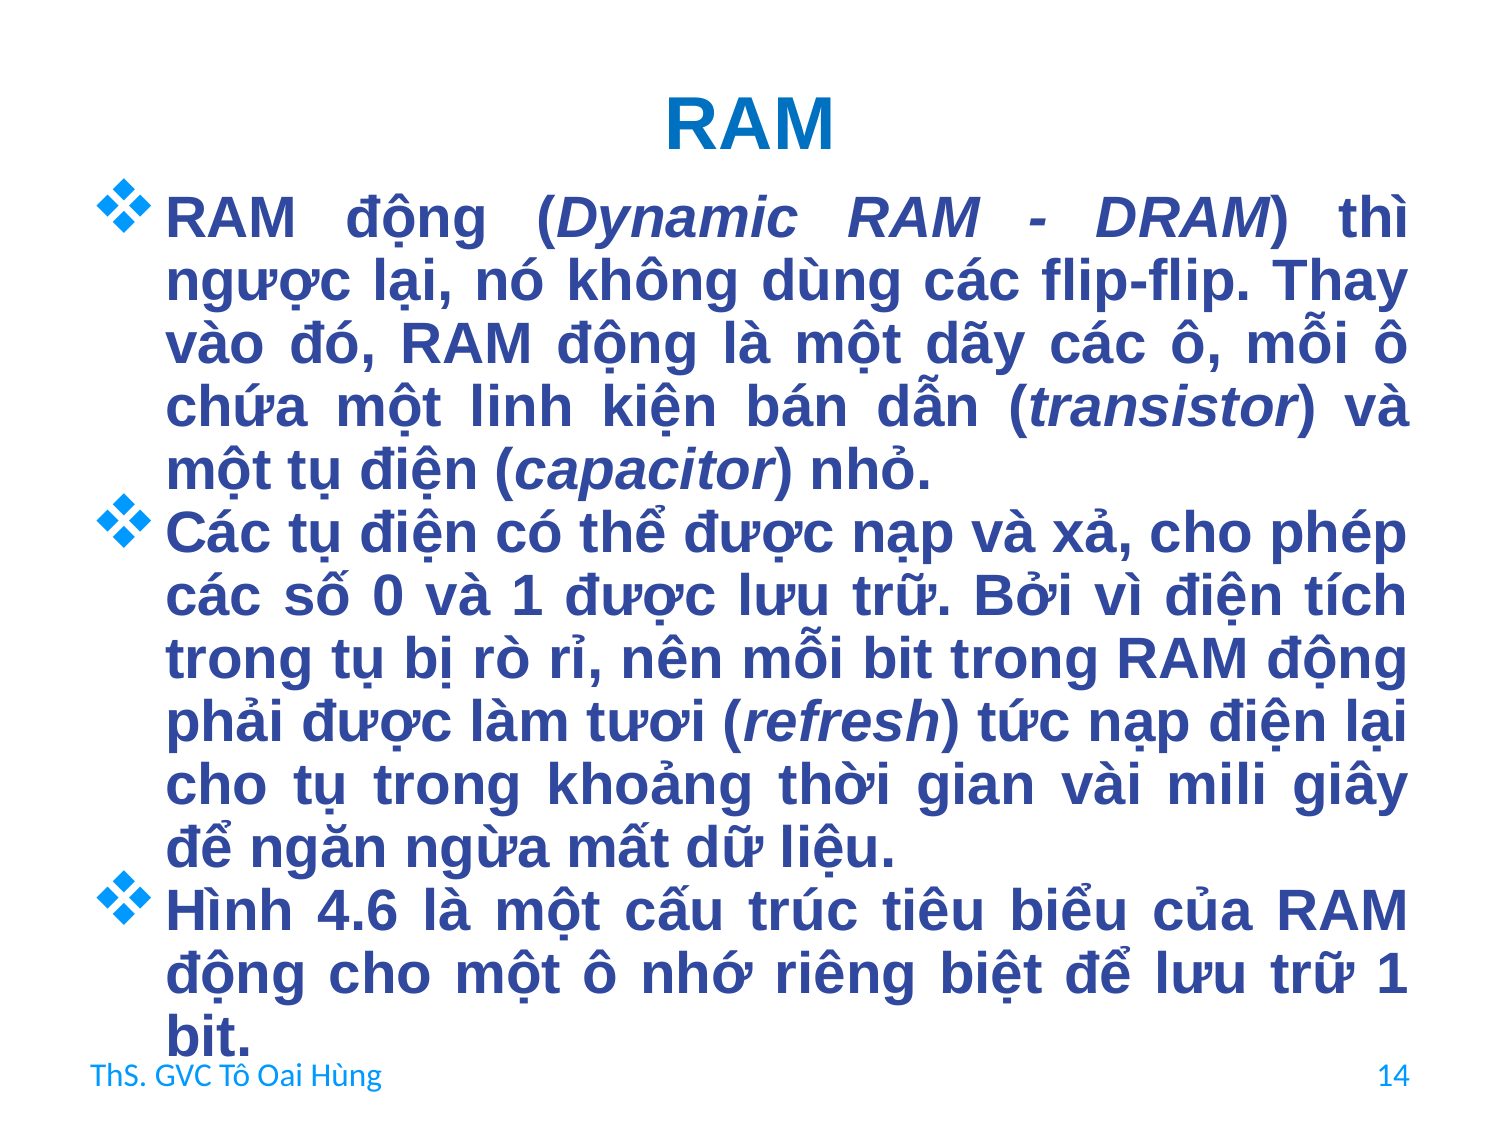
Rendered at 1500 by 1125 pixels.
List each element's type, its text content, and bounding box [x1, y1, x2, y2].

slide_number 14 [1074, 1042, 1425, 1103]
list RAM động (Dynamic RAM - DRAM) thì ngược lại, nó không dùng các flip-flip. Thay vào đó, RAM động là một dãy các ô, mỗi ô chứa một linh kiện bán dẫn (transistor) và một tụ điện (capacitor) nhỏ. Các tụ điện có thể được nạp và xả, cho phép các số 0 và 1 được lưu trữ. Bởi vì điện tích trong tụ bị rò rỉ, nên mỗi bit trong RAM động phải được làm tươi (refresh) tức nạp điện lại cho tụ trong khoảng thời gian vài mili giây để ngăn ngừa mất dữ liệu. Hình 4.6 là một cấu trúc tiêu biểu của RAM động cho một ô nhớ riêng biệt để lưu trữ 1 bit. [75, 179, 1425, 1050]
title RAM [75, 60, 1425, 179]
slide_number ThS. GVC Tô Oai Hùng [75, 1042, 425, 1103]
